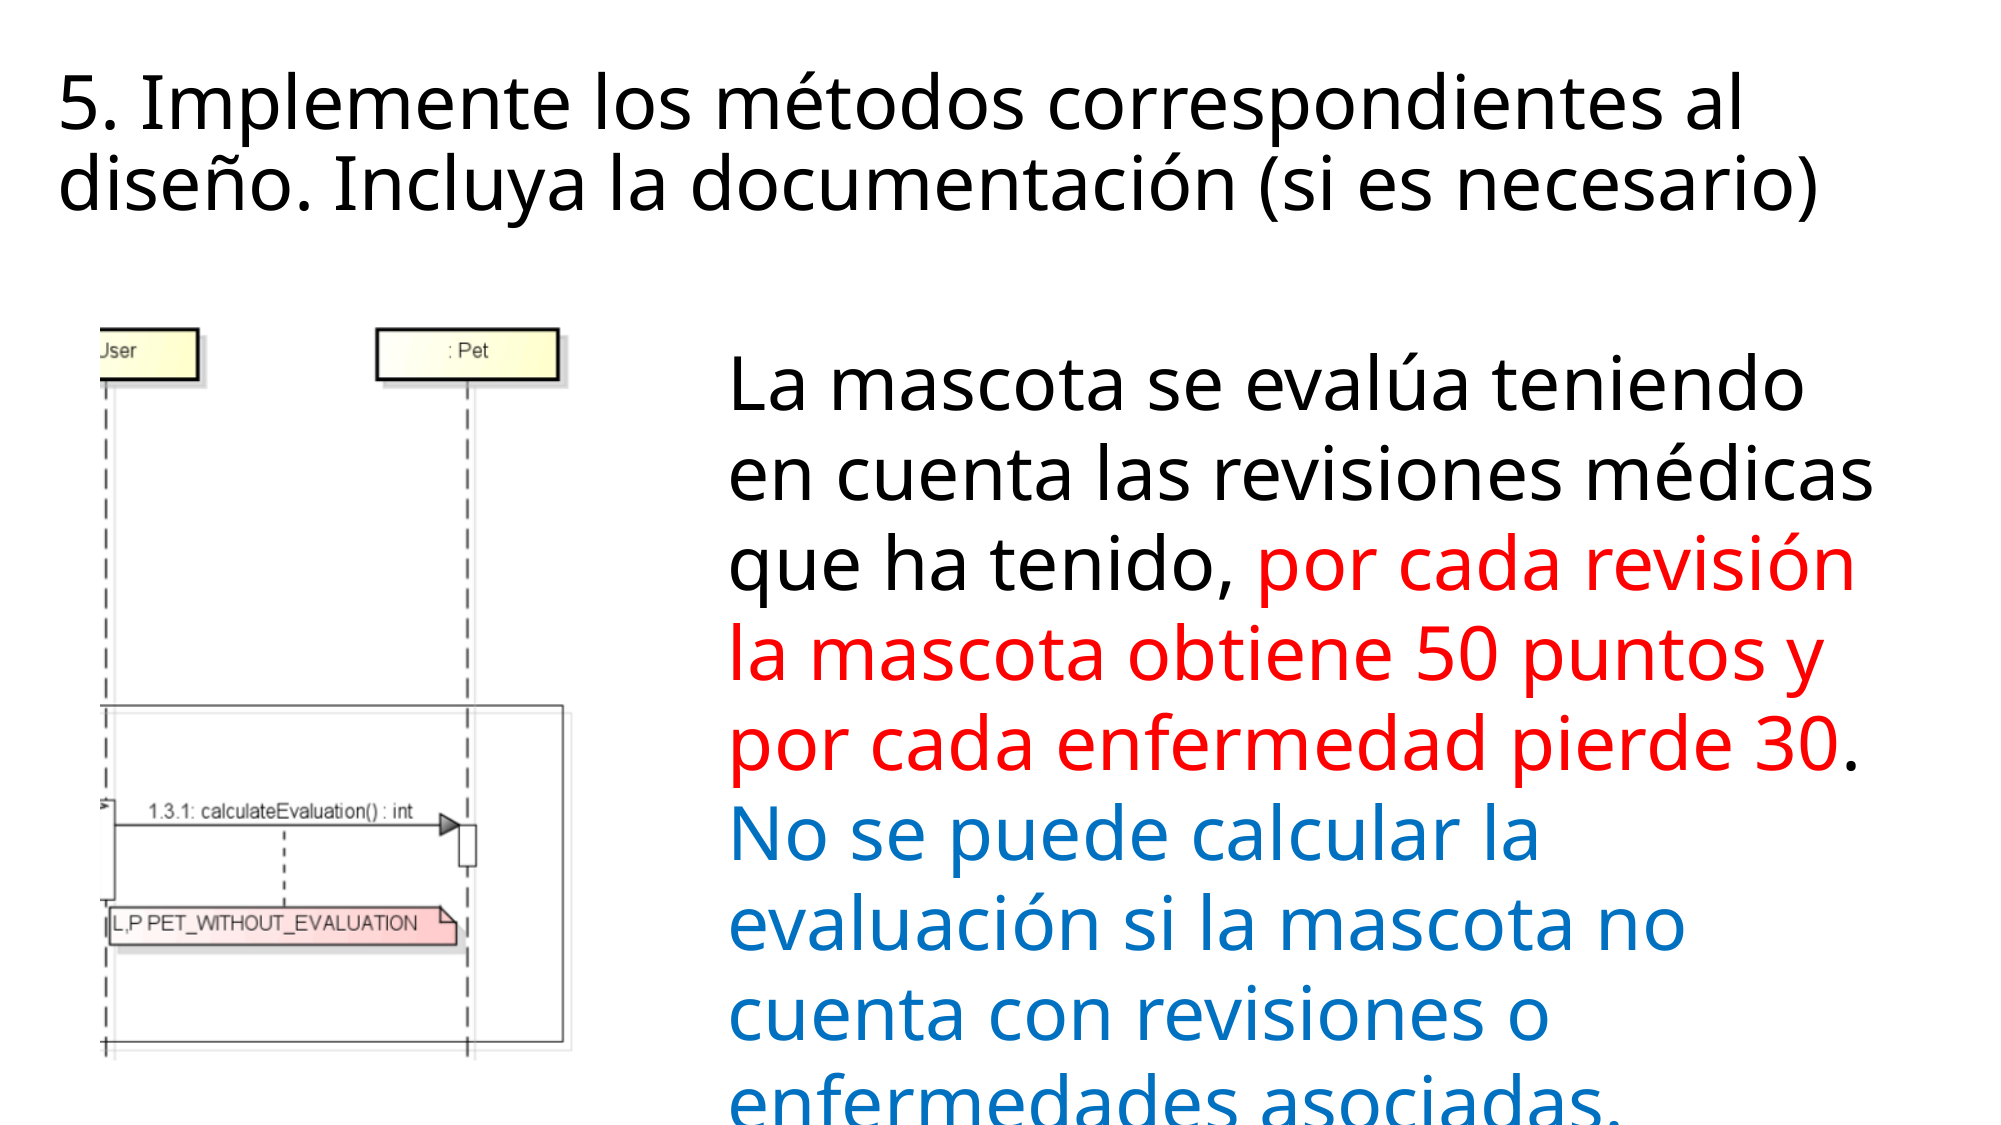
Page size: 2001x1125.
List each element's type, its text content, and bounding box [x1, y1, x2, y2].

picture [99, 308, 581, 1071]
text_box La mascota se evalúa teniendo en cuenta las revisiones médicas que ha tenido, por cada revisión la mascota obtiene 50 puntos y por cada enfermedad pierde 30. No se puede calcular la evaluación si la mascota no cuenta con revisiones o enfermedades asociadas. [713, 327, 1900, 1125]
title 5. Implemente los métodos correspondientes al diseño. Incluya la documentación (si es necesario) [42, 36, 1956, 254]
